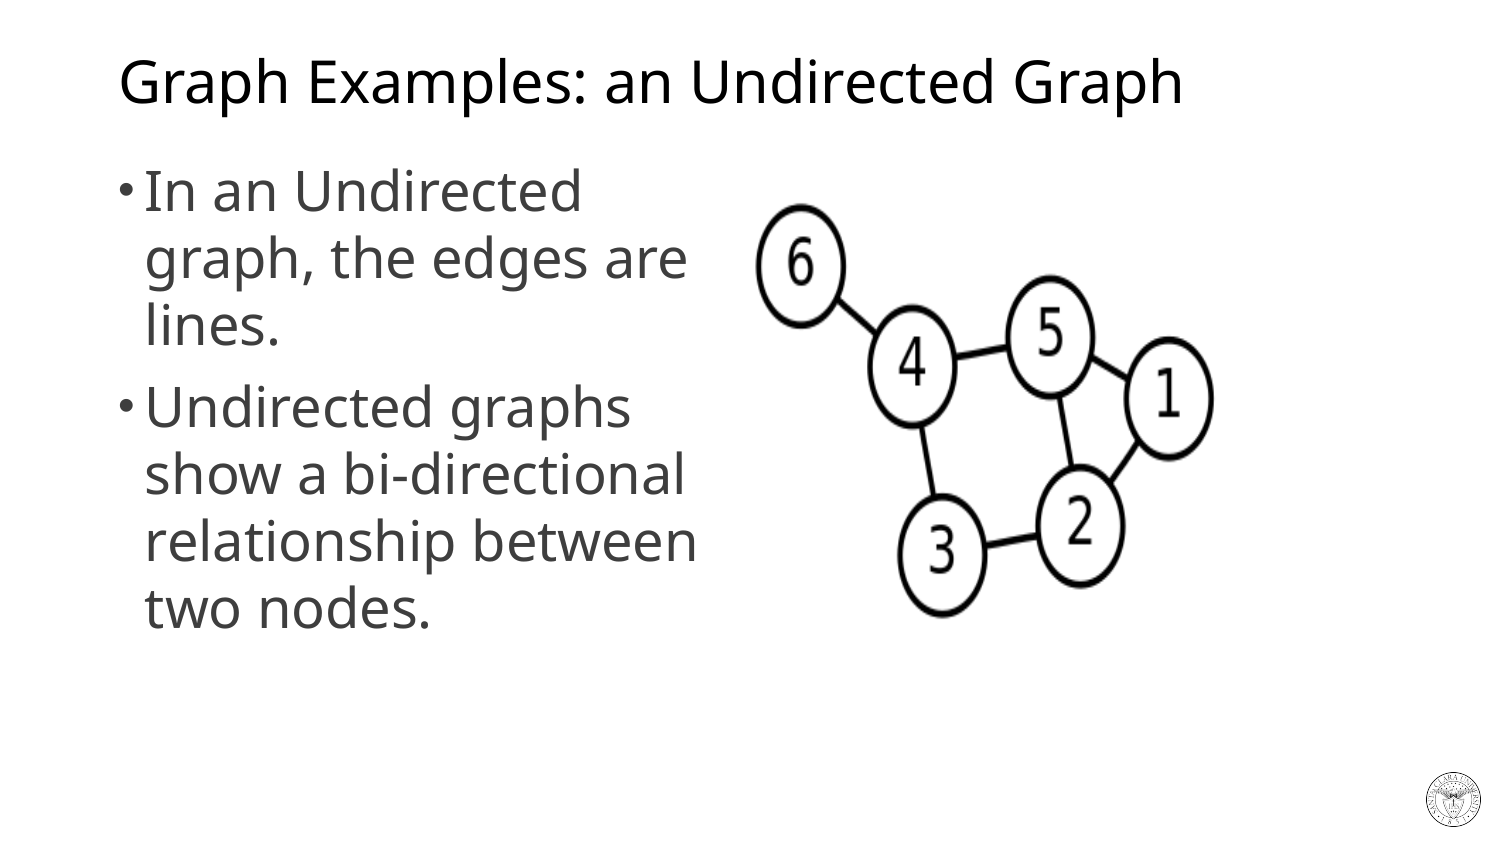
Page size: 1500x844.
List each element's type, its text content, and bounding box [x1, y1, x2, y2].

text_box In an Undirected graph, the edges are lines. Undirected graphs show a bi-directional relationship between two nodes. [103, 147, 722, 696]
title Graph Examples: an Undirected Graph [103, 44, 1397, 125]
picture [1426, 772, 1481, 827]
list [749, 196, 1221, 627]
